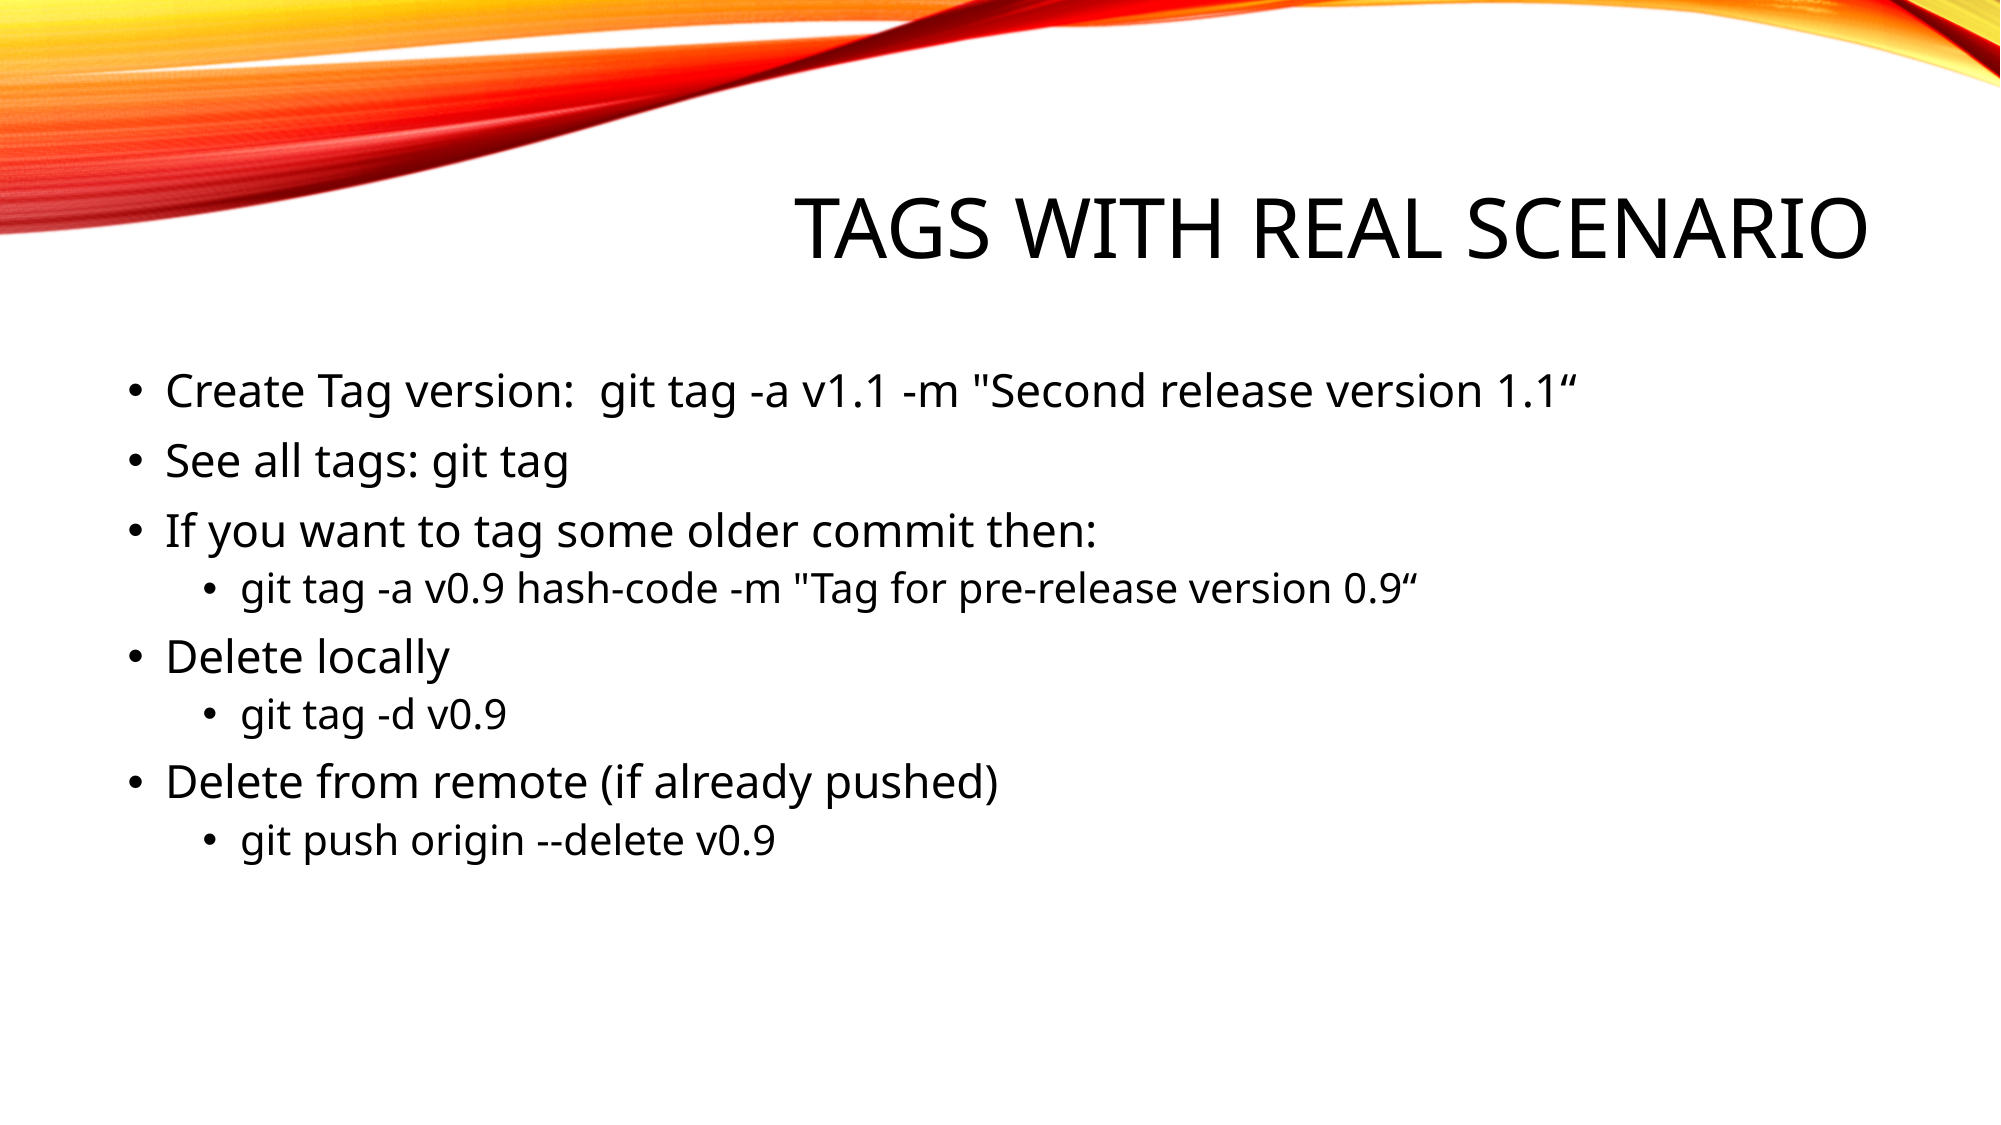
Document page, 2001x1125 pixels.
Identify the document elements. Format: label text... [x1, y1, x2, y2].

title Tags With Real scenario [474, 125, 1888, 338]
list Create Tag version: git tag -a v1.1 -m "Second release version 1.1“ See all tags: git tag If you want to tag some older commit then: git tag -a v0.9 hash-code -m "Tag for pre-release version 0.9“ Delete locally git tag -d v0.9 Delete from remote (if already pushed) git push origin --delete v0.9 [112, 360, 1888, 1021]
picture [0, 0, 2000, 237]
